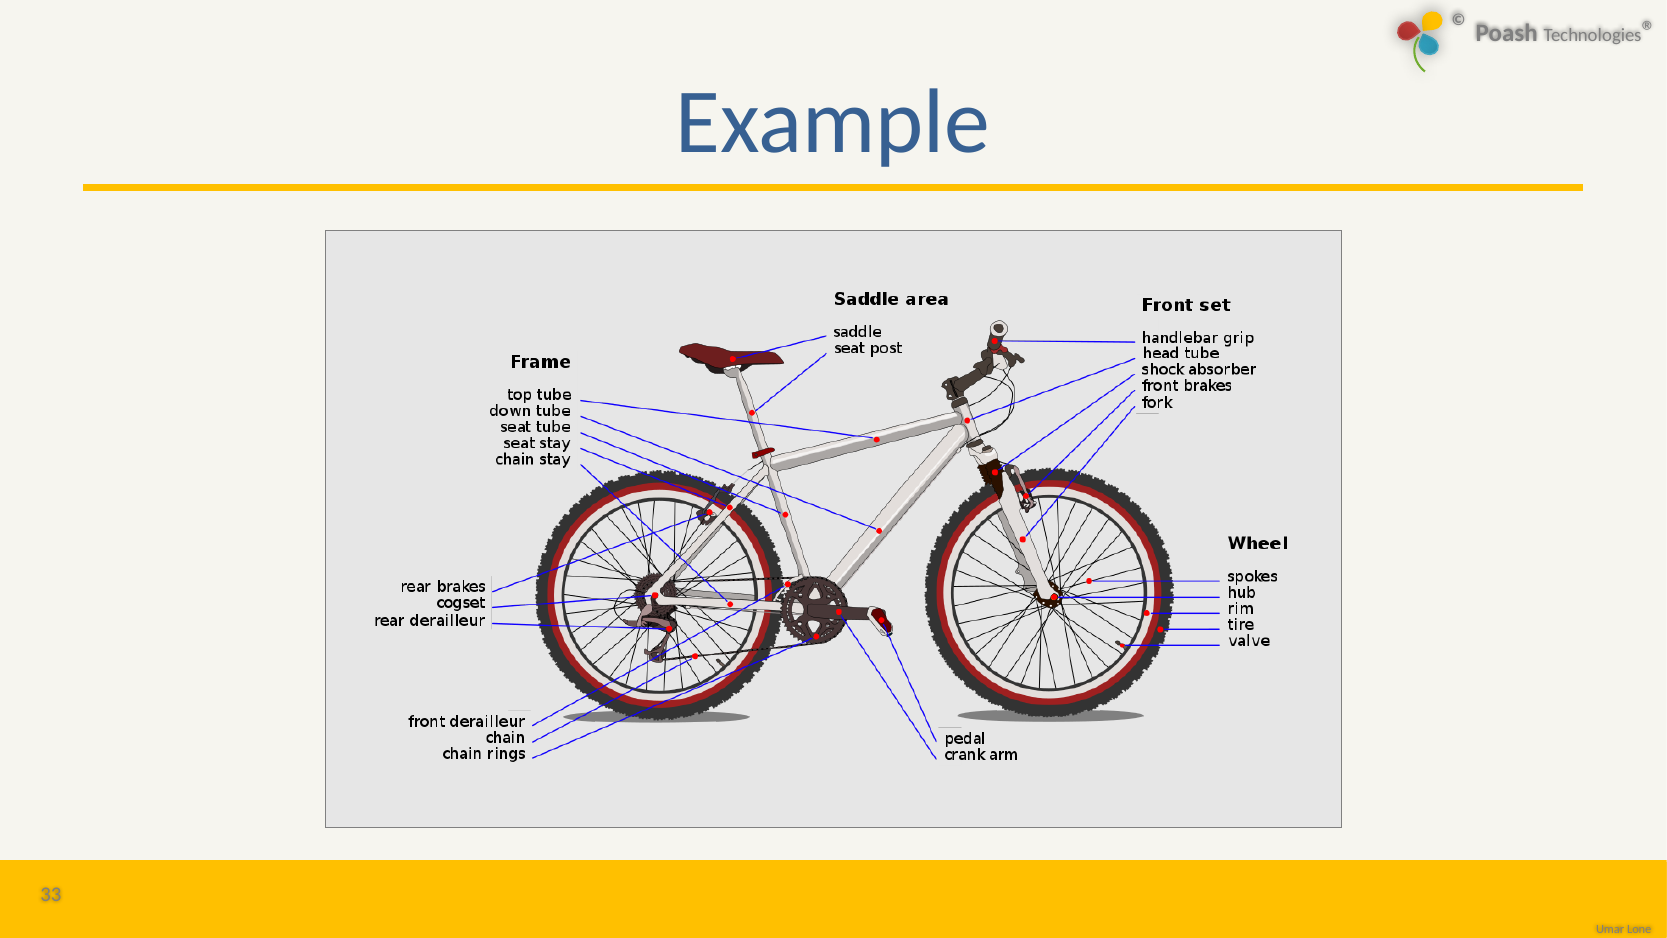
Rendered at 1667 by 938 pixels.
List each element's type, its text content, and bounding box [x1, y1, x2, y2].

picture [325, 229, 1342, 828]
slide_number 33 [4, 868, 98, 919]
title Example [83, 37, 1584, 194]
